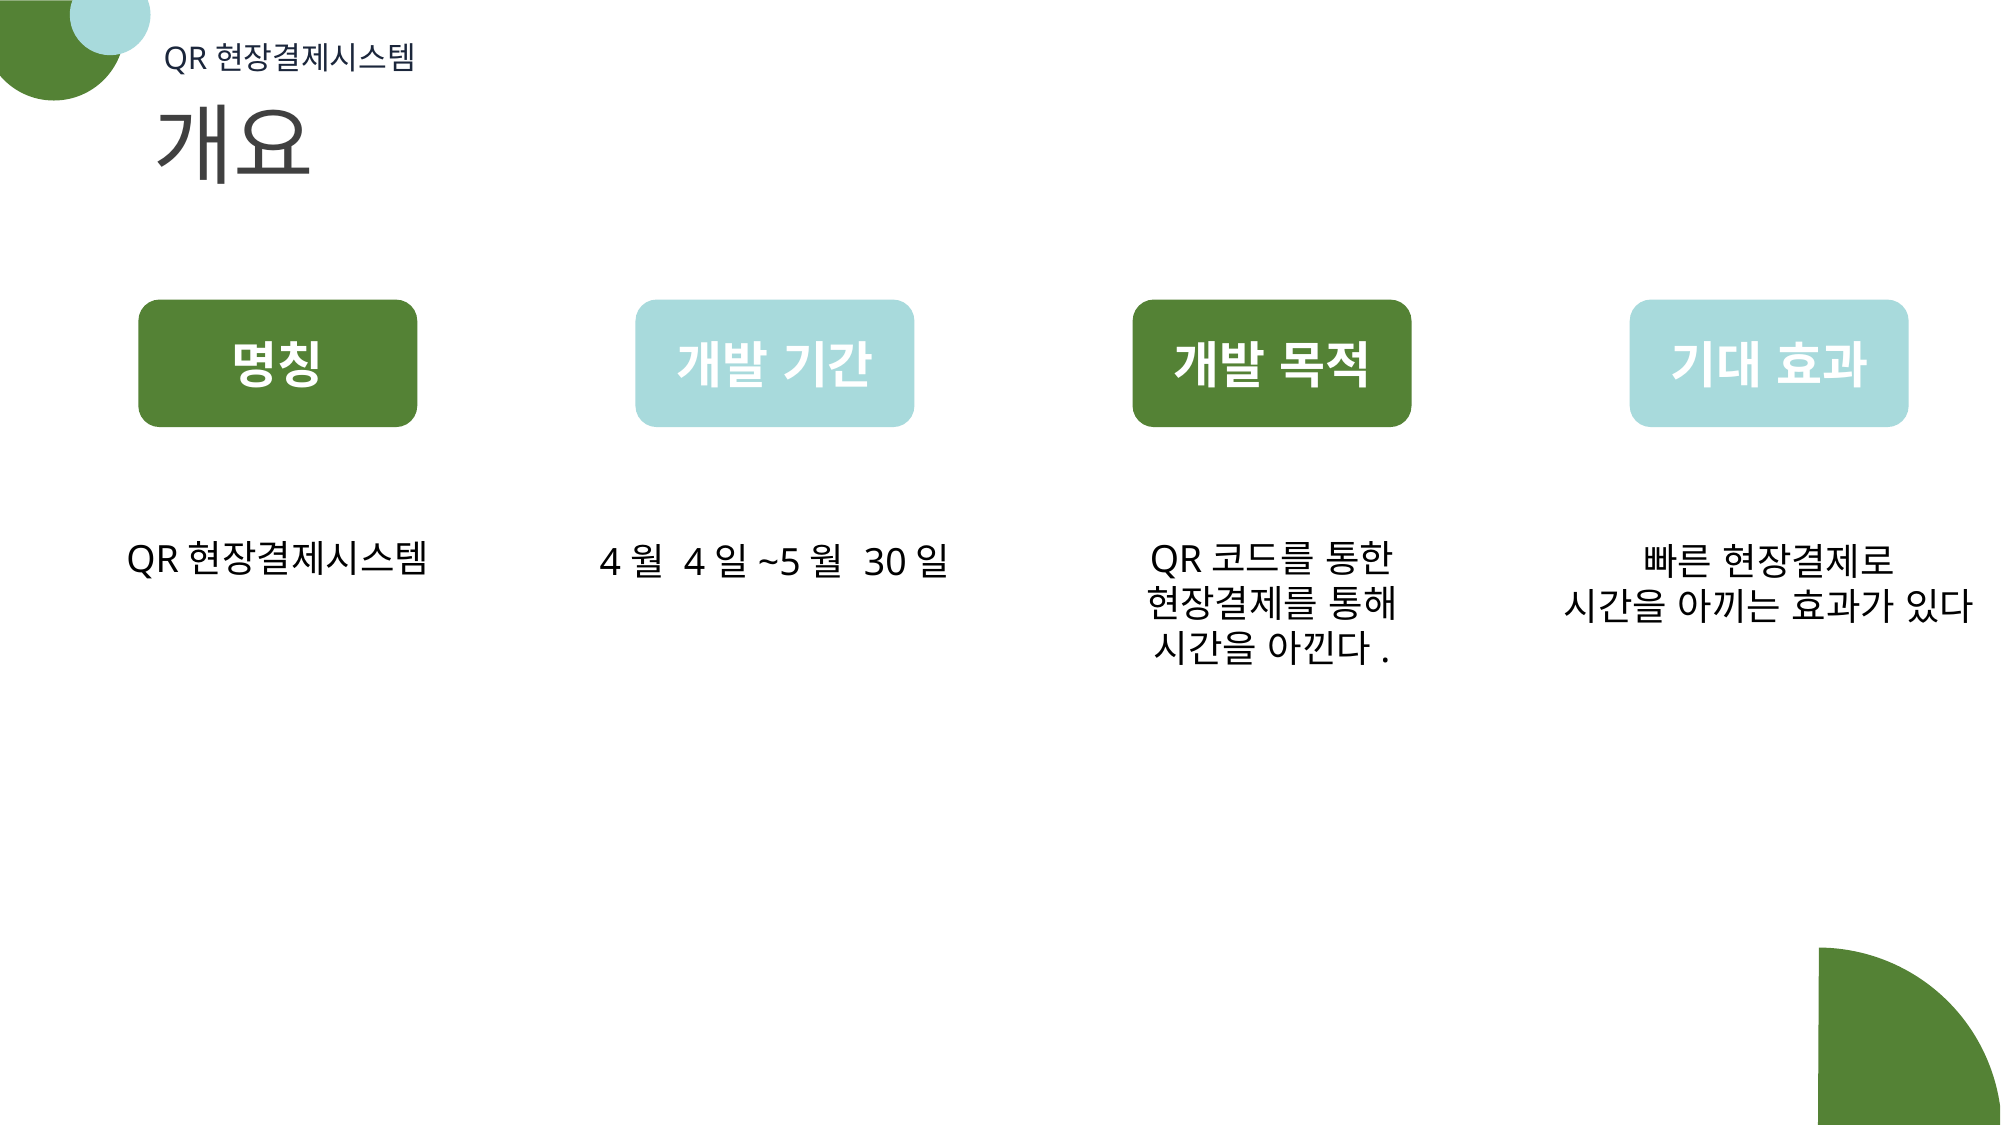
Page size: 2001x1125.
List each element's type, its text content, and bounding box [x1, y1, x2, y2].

text_box 명칭 [137, 298, 419, 429]
text_box 개발 기간 [634, 298, 916, 429]
text_box 개요 [138, 82, 1205, 203]
text_box QR코드를 통한 현장결제를 통해 시간을 아낀다. [1131, 527, 1413, 678]
text_box 빠른 현장결제로 시간을 아끼는 효과가 있다 [1548, 530, 1990, 636]
text_box 기대 효과 [1628, 298, 1910, 429]
text_box QR현장결제시스템 [111, 527, 445, 588]
text_box 4월 4일~5월 30일 [584, 530, 966, 591]
text_box 개발 목적 [1131, 298, 1413, 429]
